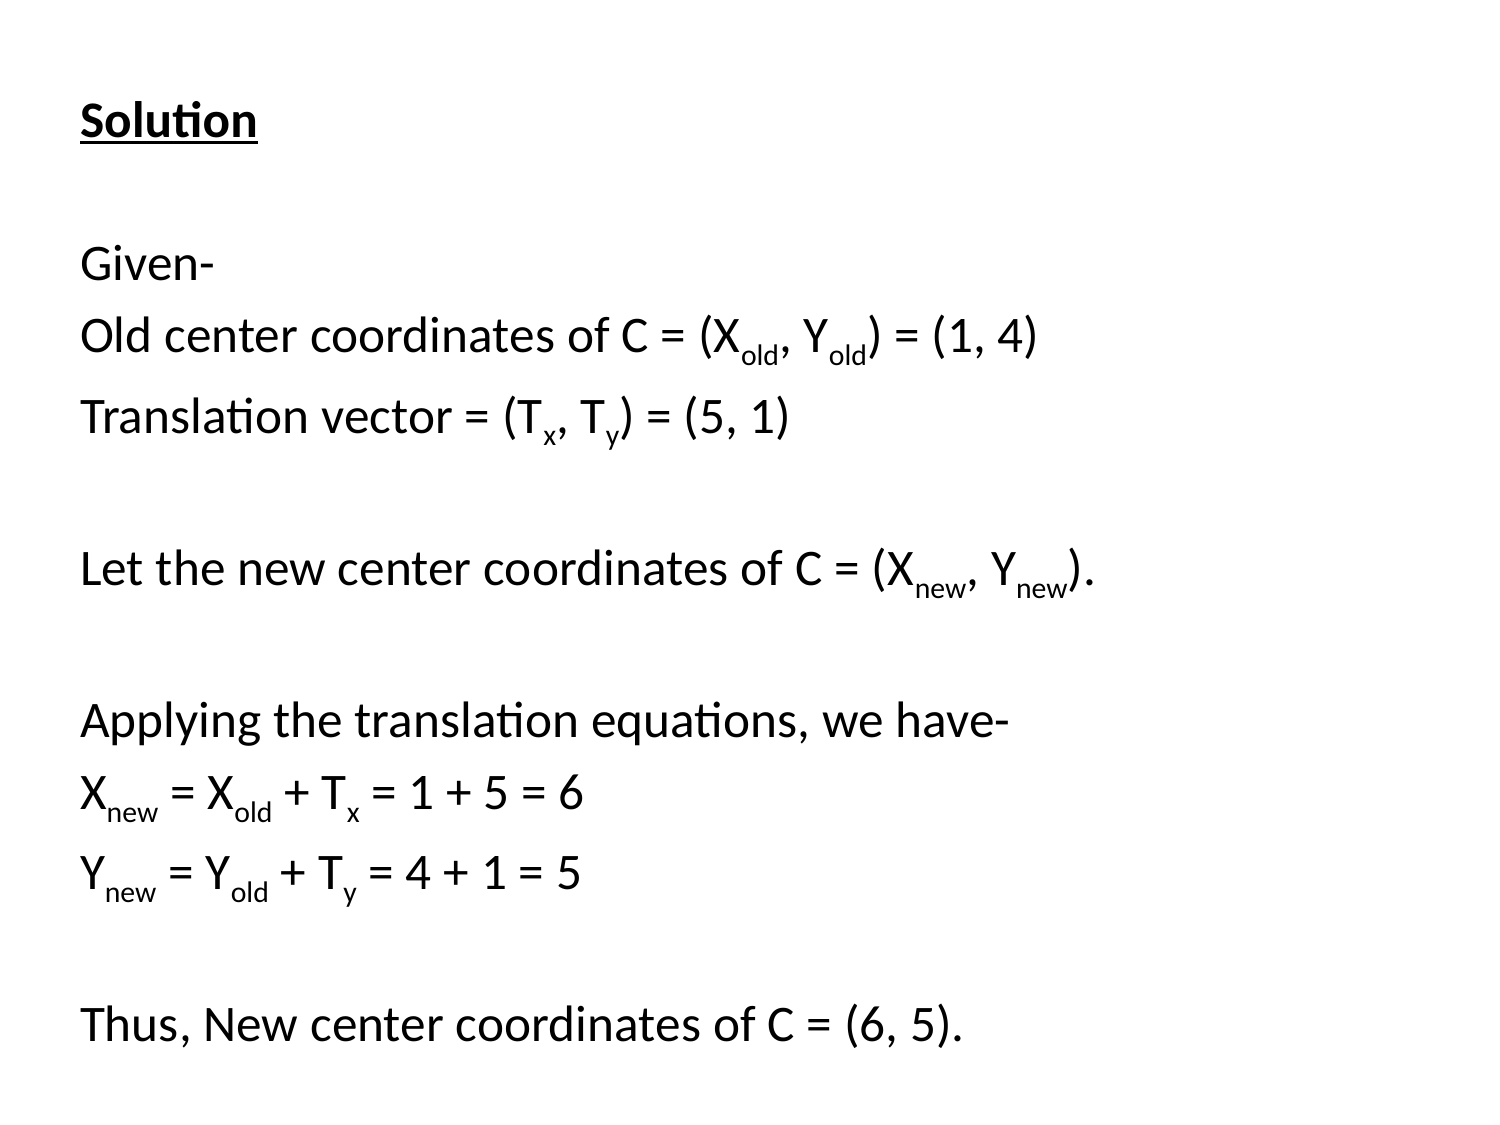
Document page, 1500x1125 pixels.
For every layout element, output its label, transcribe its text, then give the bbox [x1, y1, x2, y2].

list Solution Given- Old center coordinates of C = (Xold, Yold) = (1, 4) Translation vector = (Tx, Ty) = (5, 1) Let the new center coordinates of C = (Xnew, Ynew). Applying the translation equations, we have- Xnew = Xold + Tx = 1 + 5 = 6 Ynew = Yold + Ty = 4 + 1 = 5 Thus, New center coordinates of C = (6, 5). [64, 78, 1415, 1071]
